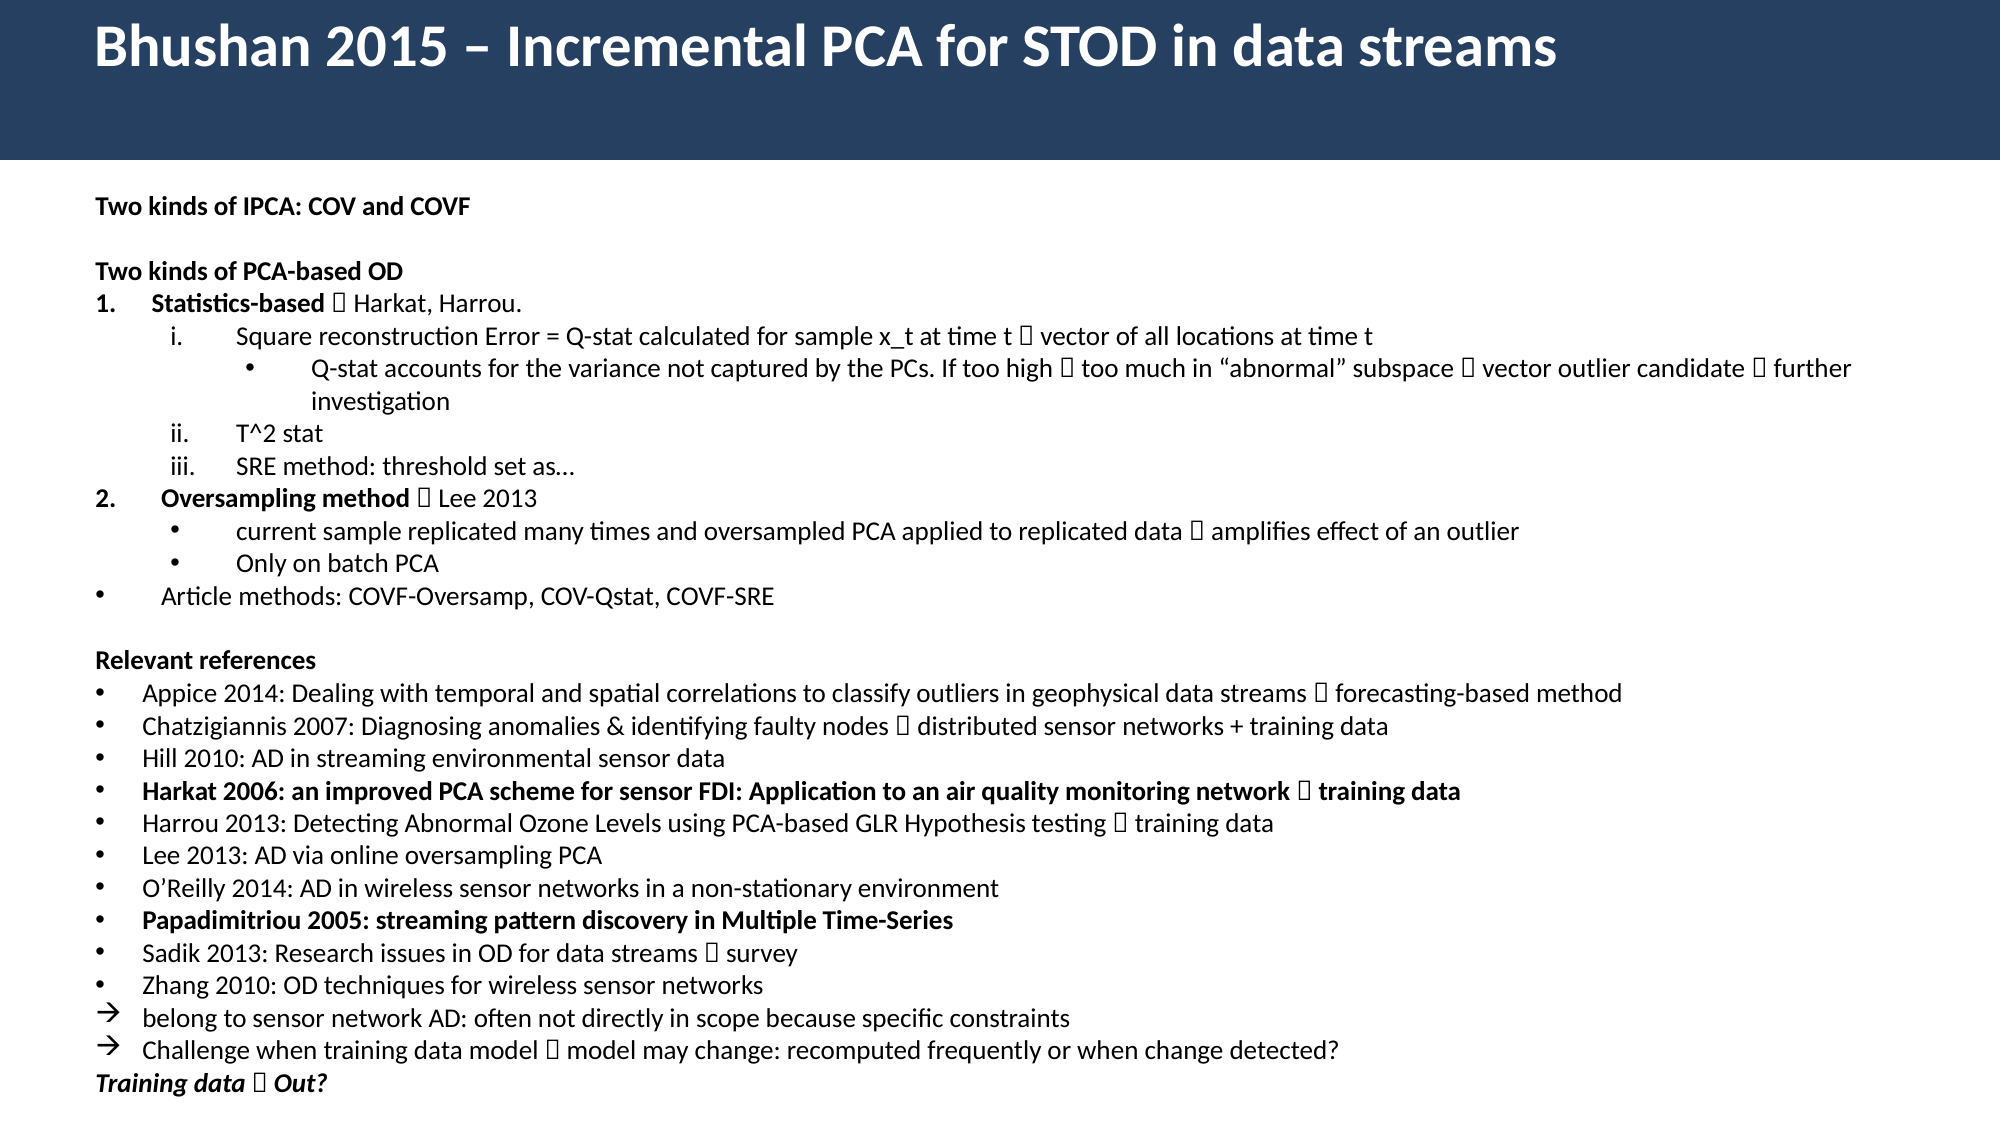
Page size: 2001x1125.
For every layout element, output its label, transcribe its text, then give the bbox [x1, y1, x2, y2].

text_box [0, 0, 2000, 160]
text_box Two kinds of IPCA: COV and COVF Two kinds of PCA-based OD Statistics-based  Harkat, Harrou. Square reconstruction Error = Q-stat calculated for sample x_t at time t  vector of all locations at time t Q-stat accounts for the variance not captured by the PCs. If too high  too much in “abnormal” subspace  vector outlier candidate  further investigation T^2 stat SRE method: threshold set as… Oversampling method  Lee 2013 current sample replicated many times and oversampled PCA applied to replicated data  amplifies effect of an outlier Only on batch PCA Article methods: COVF-Oversamp, COV-Qstat, COVF-SRE Relevant references Appice 2014: Dealing with temporal and spatial correlations to classify outliers in geophysical data streams  forecasting-based method Chatzigiannis 2007: Diagnosing anomalies & identifying faulty nodes  distributed sensor networks + training data Hill 2010: AD in streaming environmental sensor data Harkat 2006: an improved PCA scheme for sensor FDI: Application to an air quality monitoring network  training data Harrou 2013: Detecting Abnormal Ozone Levels using PCA-based GLR Hypothesis testing  training data Lee 2013: AD via online oversampling PCA O’Reilly 2014: AD in wireless sensor networks in a non-stationary environment Papadimitriou 2005: streaming pattern discovery in Multiple Time-Series Sadik 2013: Research issues in OD for data streams  survey Zhang 2010: OD techniques for wireless sensor networks belong to sensor network AD: often not directly in scope because specific constraints Challenge when training data model  model may change: recomputed frequently or when change detected? Training data  Out? [80, 180, 1921, 1105]
